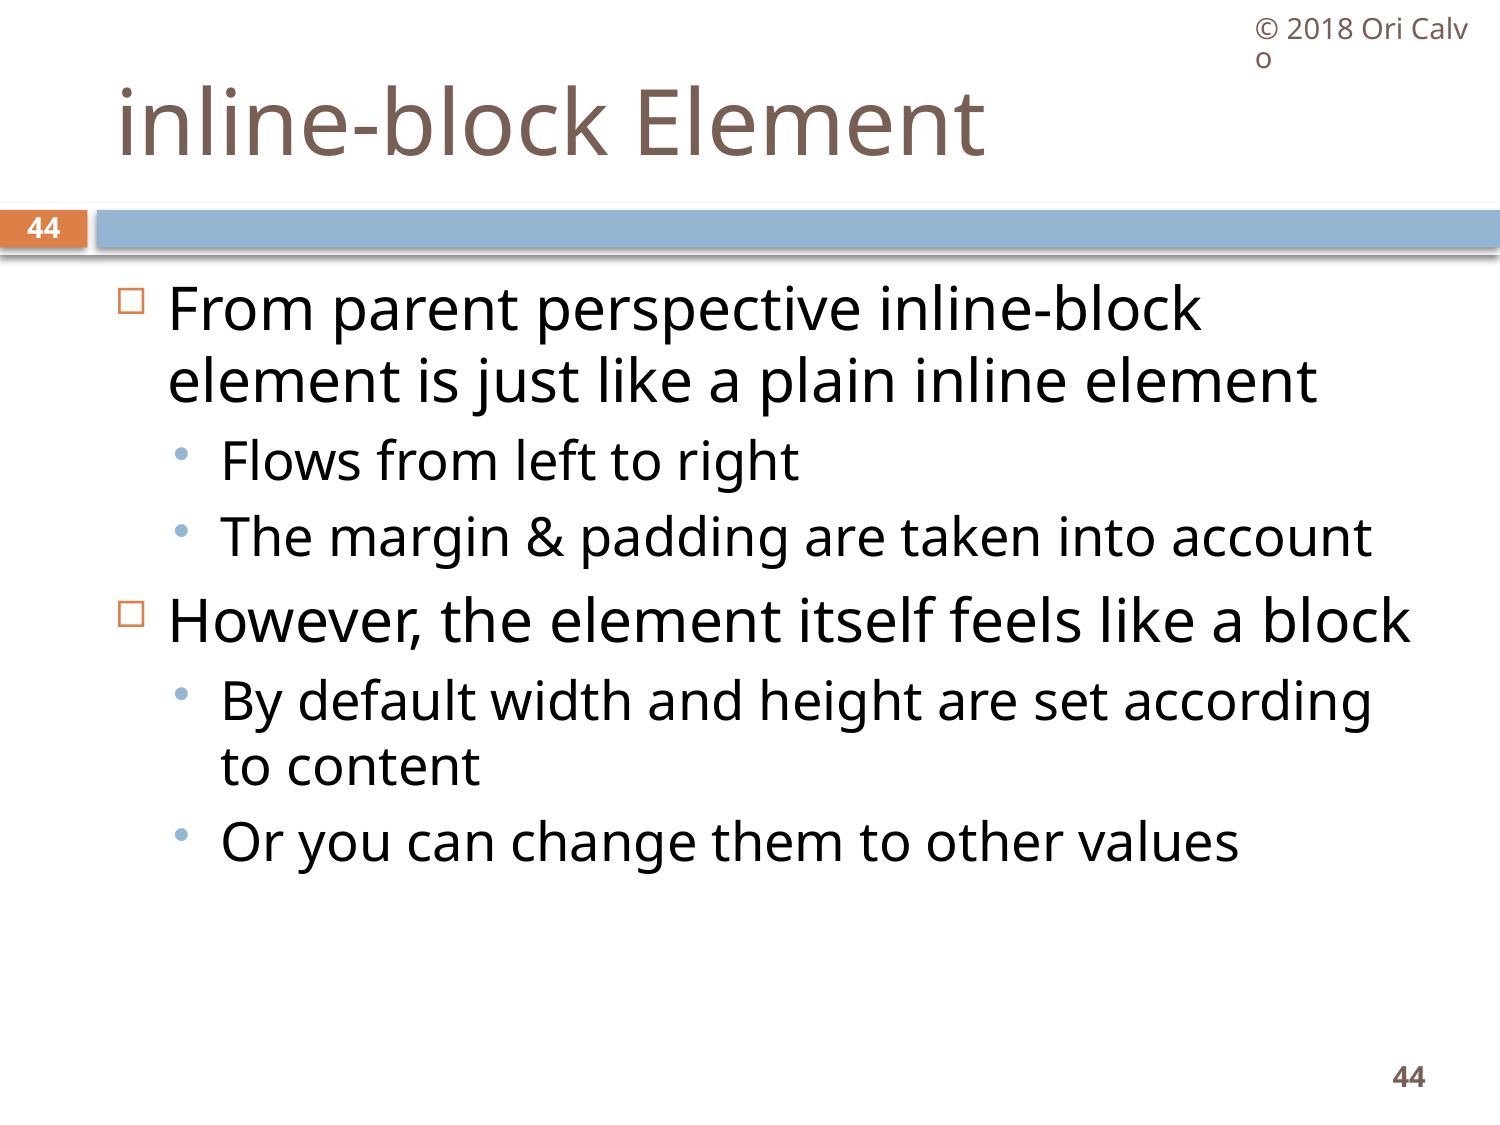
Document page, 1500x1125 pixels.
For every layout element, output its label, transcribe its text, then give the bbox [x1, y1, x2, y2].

footer © 2018 Ori Calvo [1240, 0, 1500, 60]
slide_number 44 [0, 208, 88, 249]
title inline-block Element [100, 37, 1438, 200]
list From parent perspective inline-block element is just like a plain inline element Flows from left to right The margin & padding are taken into account However, the element itself feels like a block By default width and height are set according to content Or you can change them to other values [100, 262, 1438, 1000]
